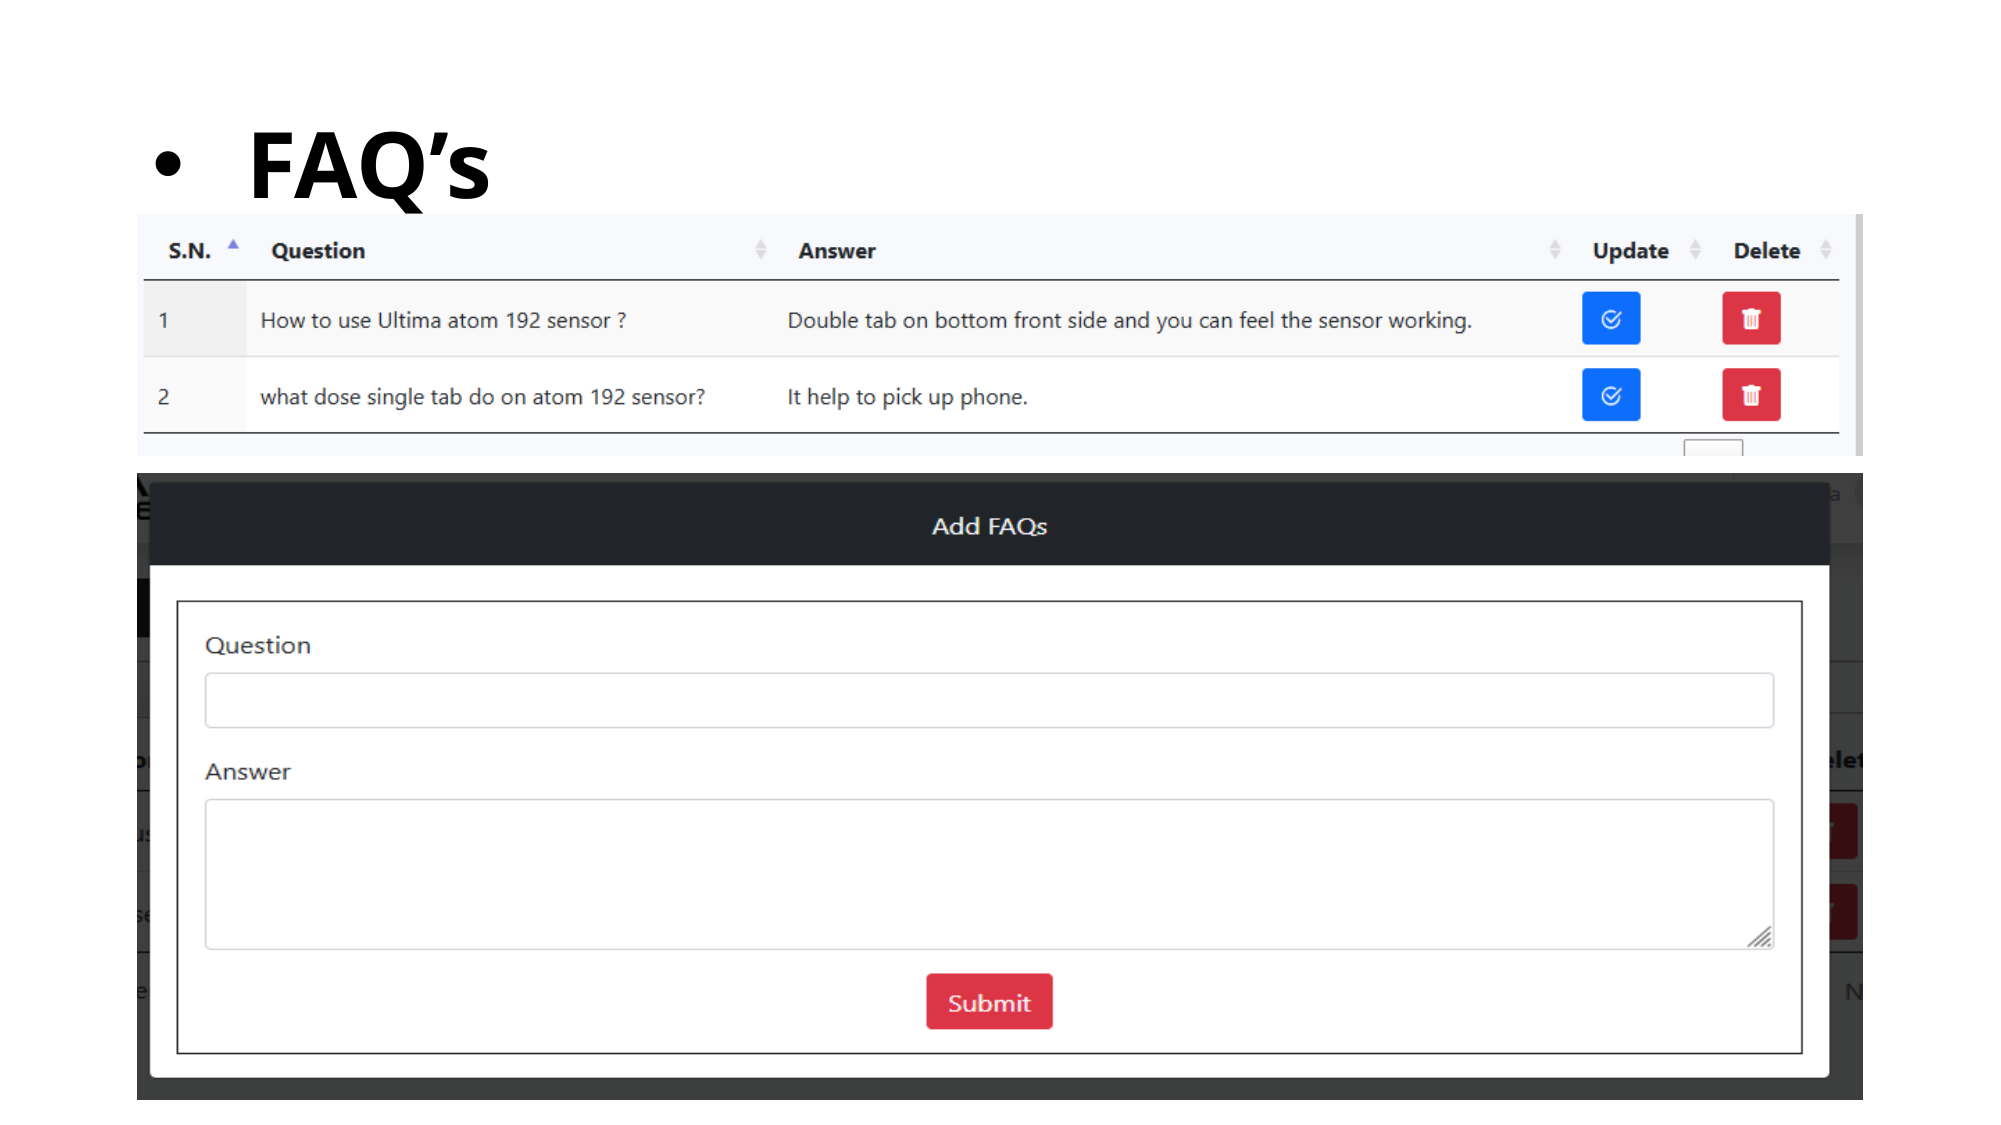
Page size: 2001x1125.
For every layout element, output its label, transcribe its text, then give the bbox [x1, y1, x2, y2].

picture [137, 473, 1863, 1100]
title FAQ’s [137, 59, 1863, 214]
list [137, 214, 1863, 456]
